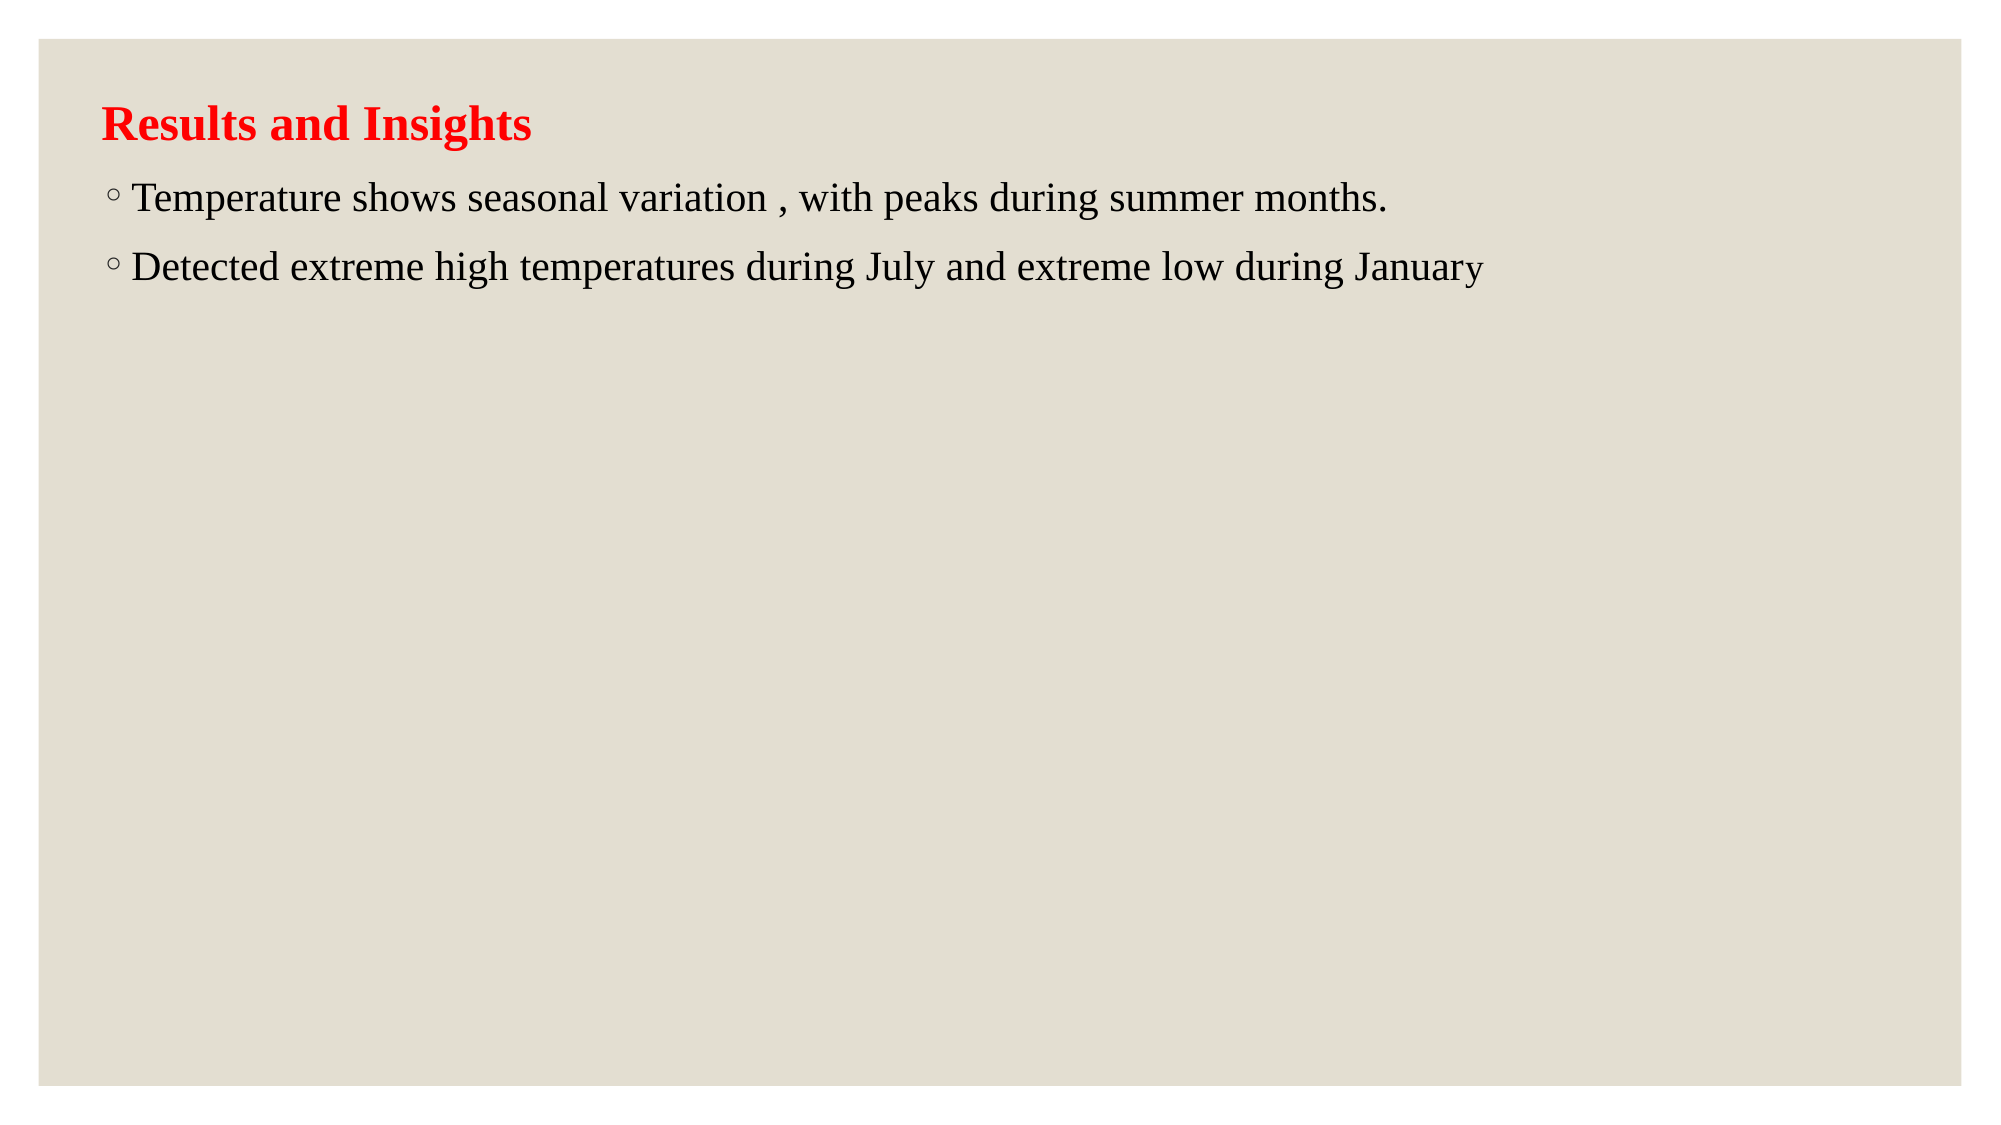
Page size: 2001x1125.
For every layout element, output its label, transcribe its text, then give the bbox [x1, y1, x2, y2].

list Results and Insights Temperature shows seasonal variation , with peaks during summer months. Detected extreme high temperatures during July and extreme low during January [86, 83, 1812, 1007]
